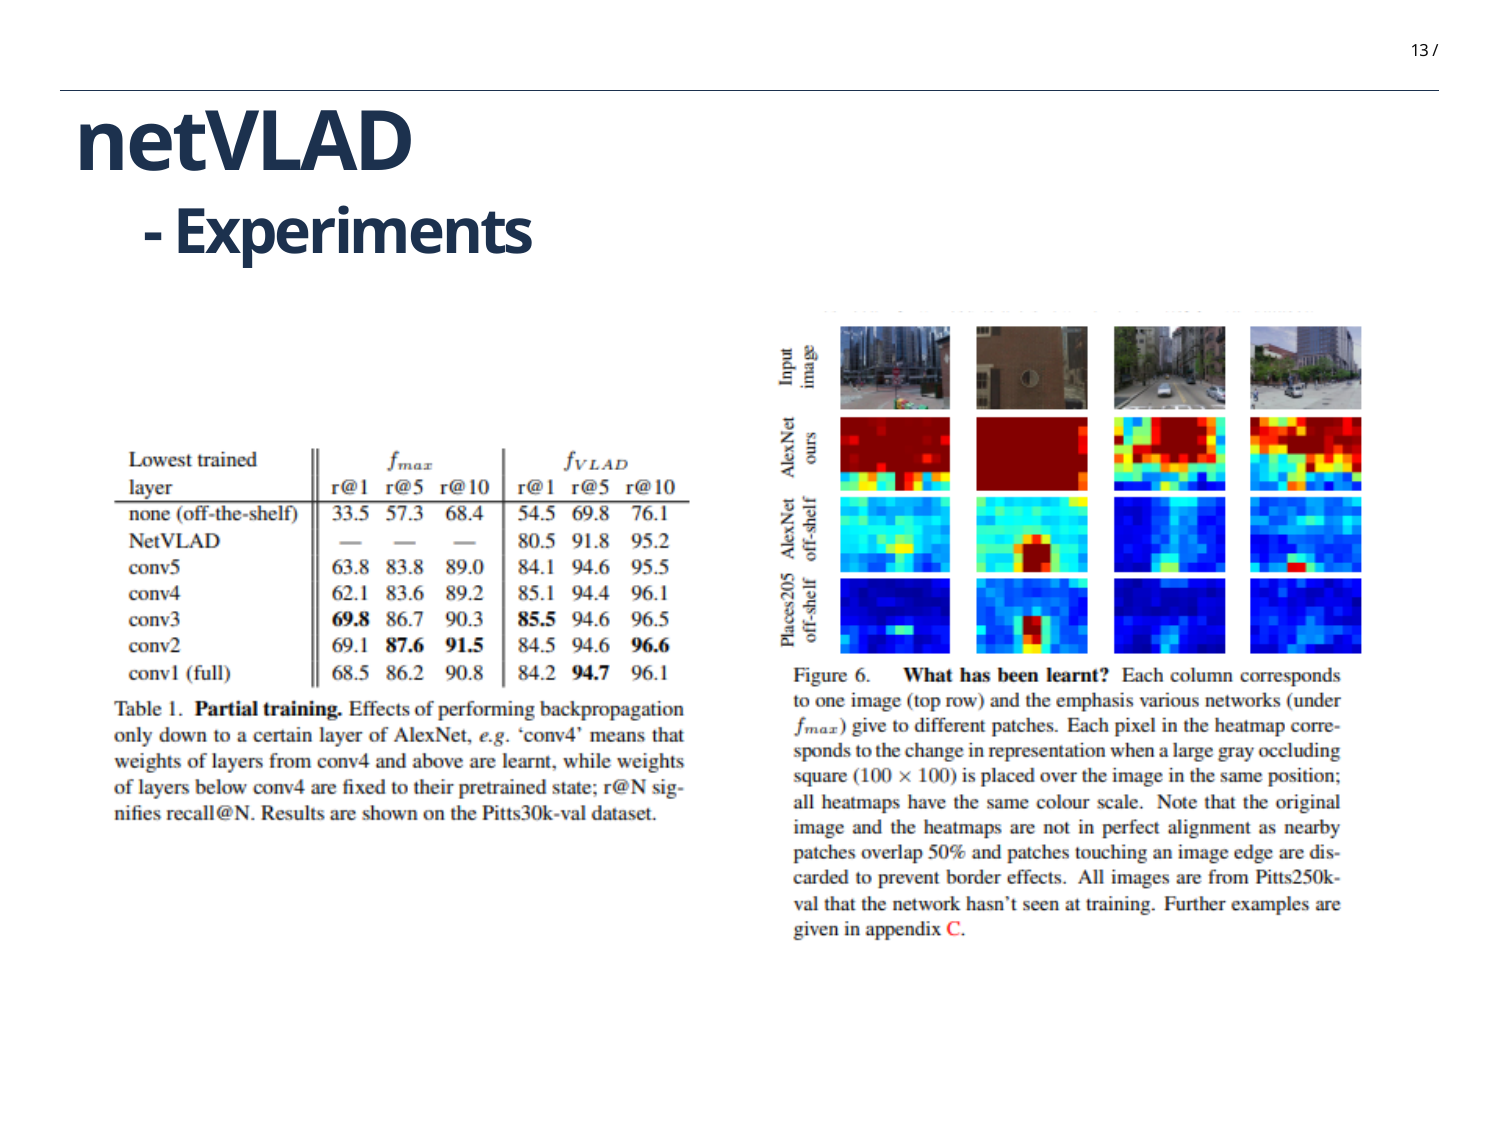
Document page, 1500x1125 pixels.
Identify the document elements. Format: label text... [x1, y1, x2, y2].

title netVLAD [59, 95, 1335, 186]
picture [95, 426, 711, 830]
text_box 13 / [1193, 32, 1454, 70]
picture [774, 311, 1371, 945]
text_box - Experiments [128, 180, 1403, 276]
